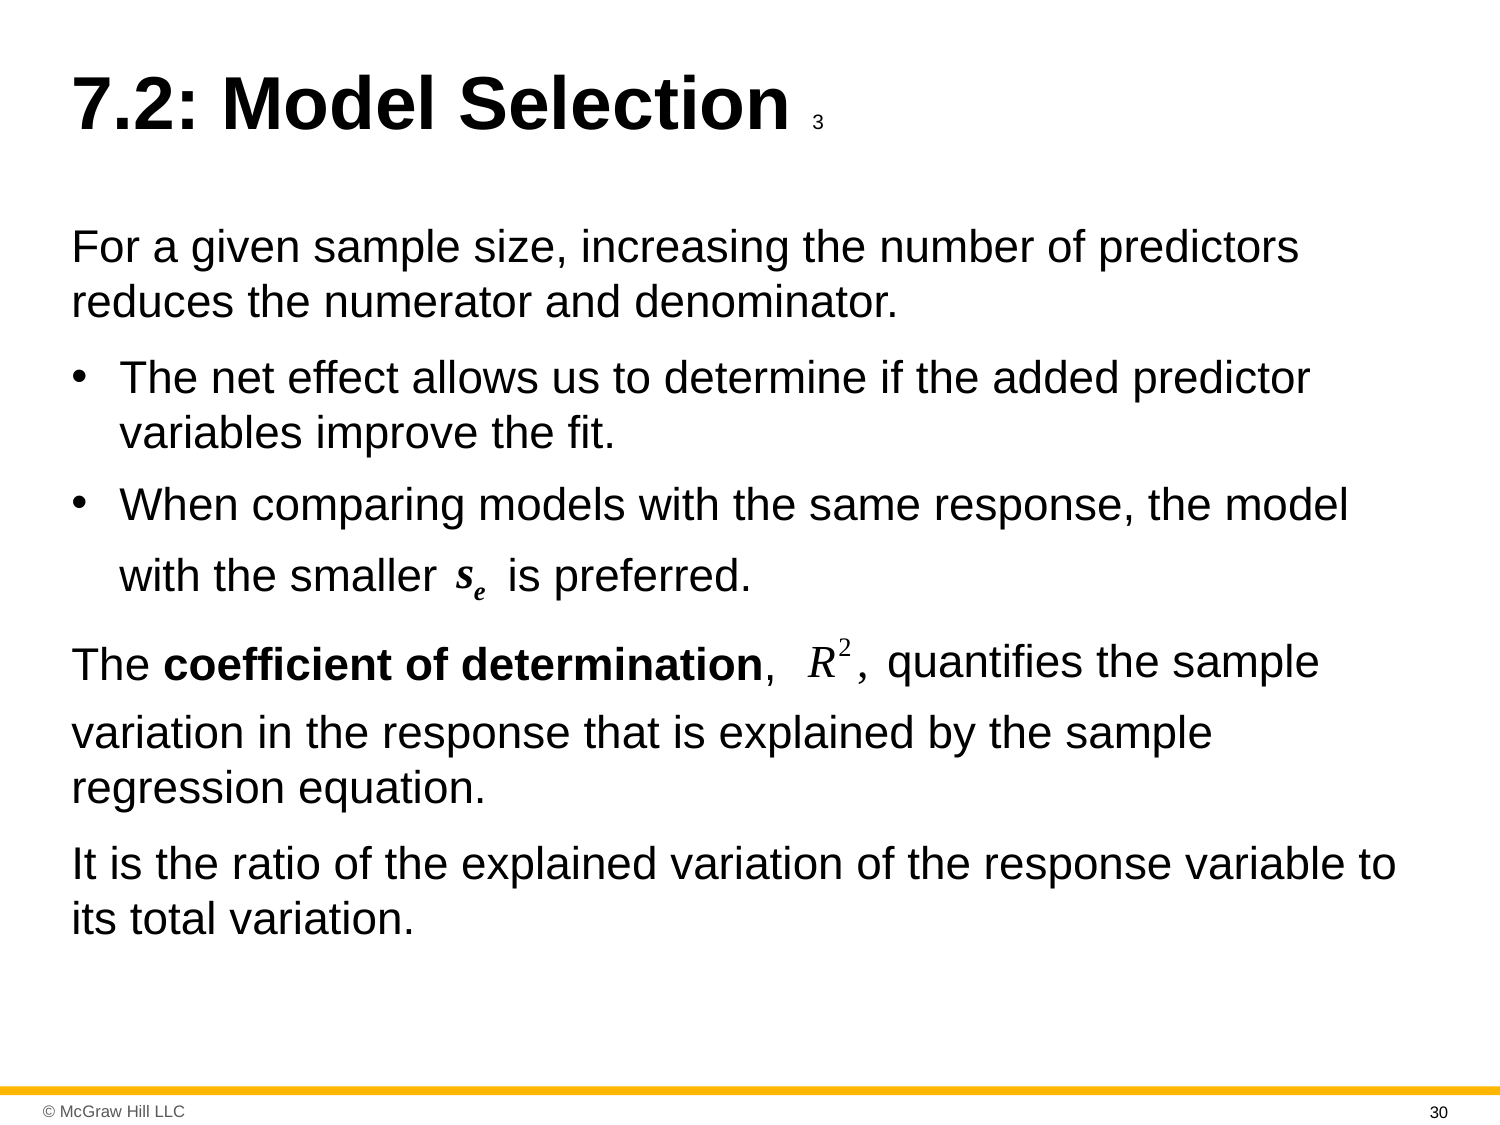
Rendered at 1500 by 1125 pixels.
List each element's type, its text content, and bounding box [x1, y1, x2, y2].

title 7.2: Model Selection 3 [56, 31, 1444, 180]
list When comparing models with the same response, the model [56, 474, 1444, 537]
list variation in the response that is explained by the sample regression equation. It is the ratio of the explained variation of the response variable to its total variation. [56, 702, 1444, 954]
slide_number 30 [1415, 1094, 1474, 1122]
list with the smaller [56, 545, 463, 609]
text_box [802, 631, 872, 692]
list The coefficient of determination, [56, 634, 806, 695]
list is preferred. [507, 545, 791, 608]
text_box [446, 547, 491, 608]
list quantifies the sample [887, 631, 1342, 695]
list For a given sample size, increasing the number of predictors reduces the numerator and denominator. The net effect allows us to determine if the added predictor variables improve the fit. [56, 209, 1444, 462]
